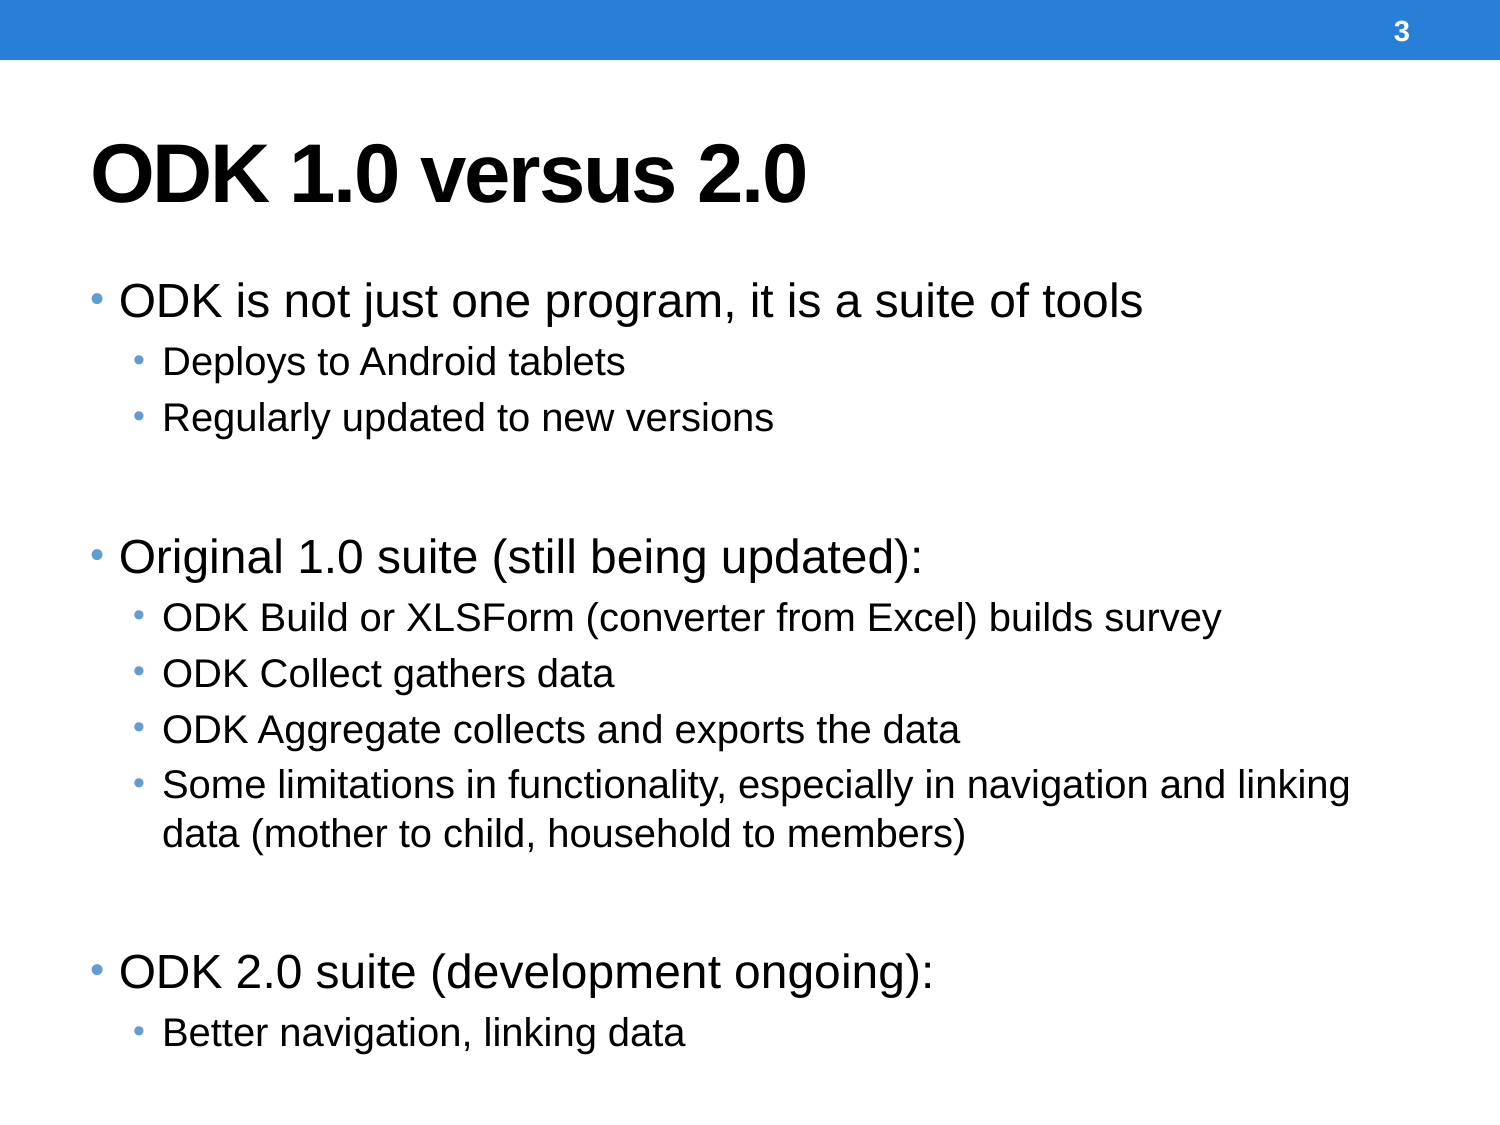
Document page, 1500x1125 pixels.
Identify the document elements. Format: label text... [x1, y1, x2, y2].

title ODK 1.0 versus 2.0 [75, 87, 1425, 250]
list ODK is not just one program, it is a suite of tools Deploys to Android tablets Regularly updated to new versions Original 1.0 suite (still being updated): ODK Build or XLSForm (converter from Excel) builds survey ODK Collect gathers data ODK Aggregate collects and exports the data Some limitations in functionality, especially in navigation and linking data (mother to child, household to members) ODK 2.0 suite (development ongoing): Better navigation, linking data [75, 262, 1425, 1063]
slide_number 3 [1250, 3, 1425, 57]
